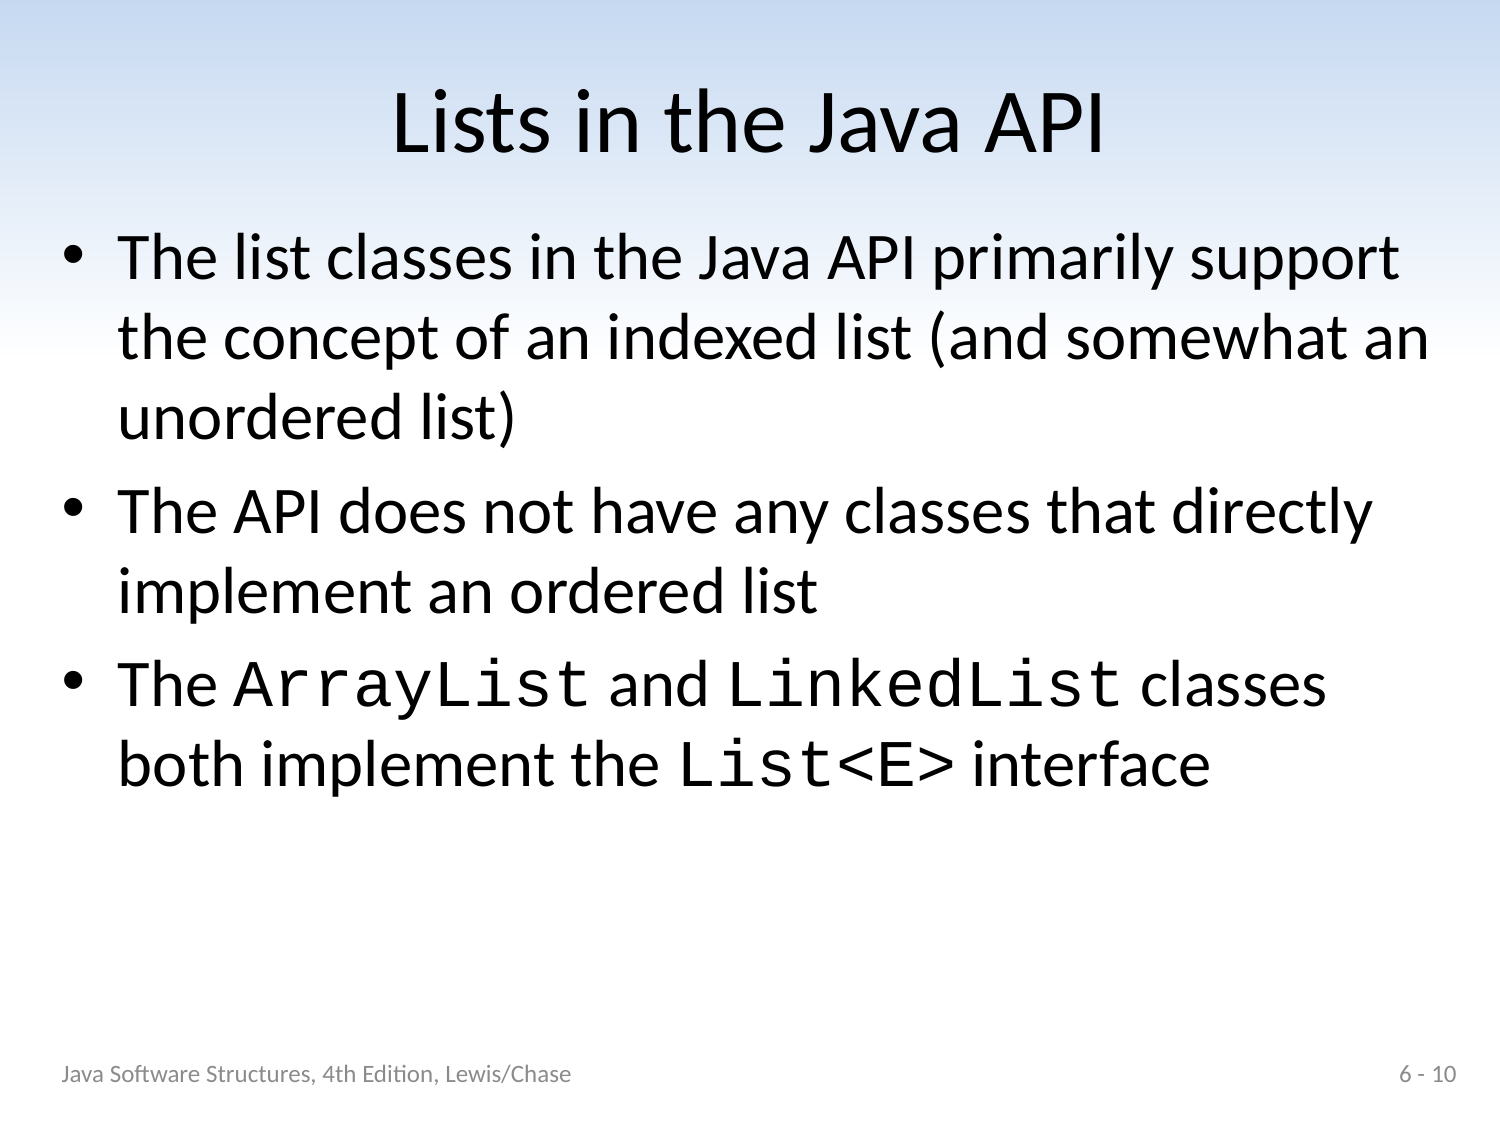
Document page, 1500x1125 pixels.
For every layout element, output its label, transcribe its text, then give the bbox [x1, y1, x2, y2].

slide_number 6 - 10 [1122, 1042, 1472, 1103]
footer Java Software Structures, 4th Edition, Lewis/Chase [46, 1042, 1122, 1103]
list The list classes in the Java API primarily support the concept of an indexed list (and somewhat an unordered list) The API does not have any classes that directly implement an ordered list The ArrayList and LinkedList classes both implement the List<E> interface [46, 205, 1473, 1043]
title Lists in the Java API [28, 45, 1473, 186]
